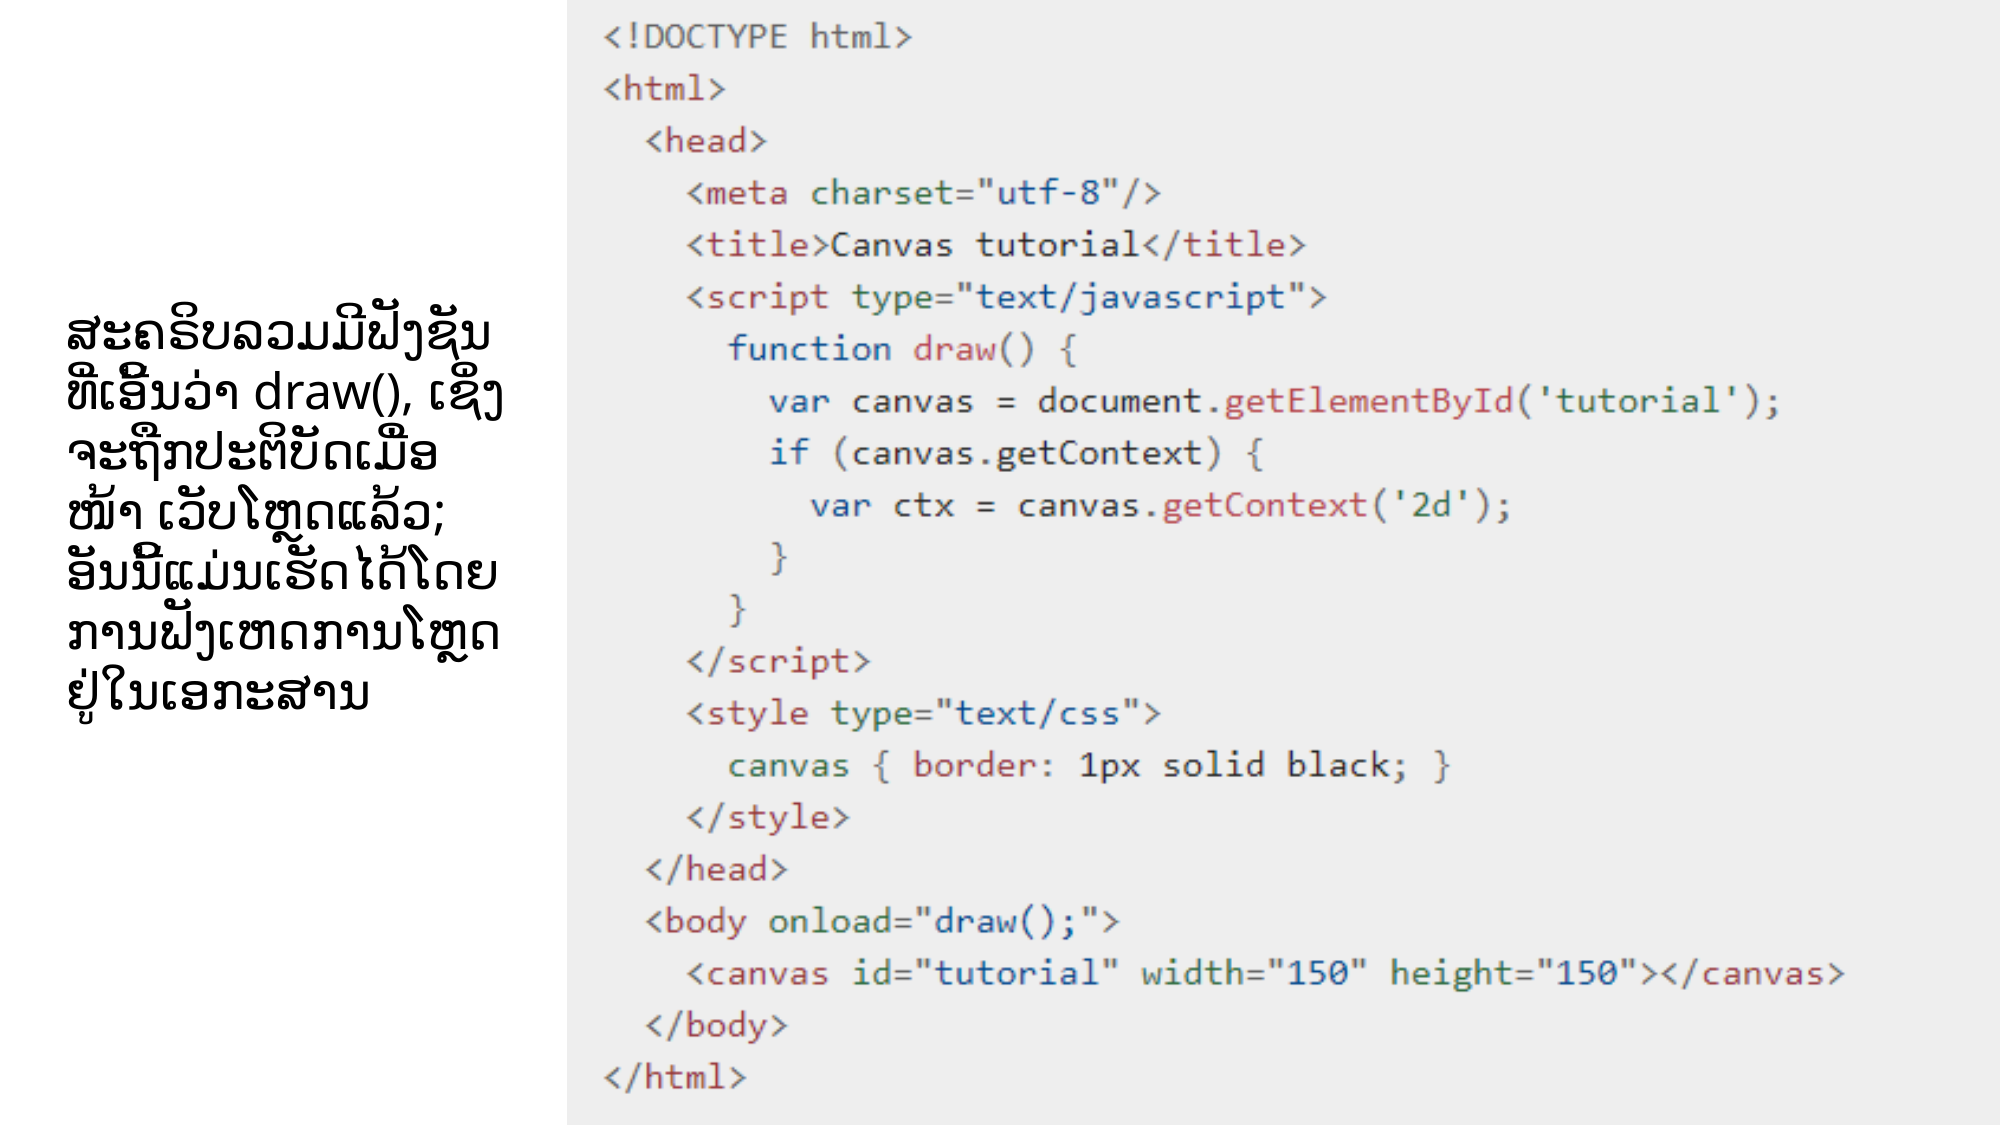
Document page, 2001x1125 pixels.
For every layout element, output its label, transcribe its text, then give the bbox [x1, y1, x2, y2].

text_box ສະຄຣິບລວມມີຟັງຊັນທີ່ເອີ້ນວ່າ draw(), ເຊິ່ງຈະຖືກປະຕິບັດເມື່ອ ໜ້າ ເວັບໂຫຼດແລ້ວ; ອັນນີ້ແມ່ນເຮັດໄດ້ໂດຍການຟັງເຫດການໂຫຼດຢູ່ໃນເອກະສານ [51, 291, 527, 727]
picture [567, 0, 2000, 1125]
